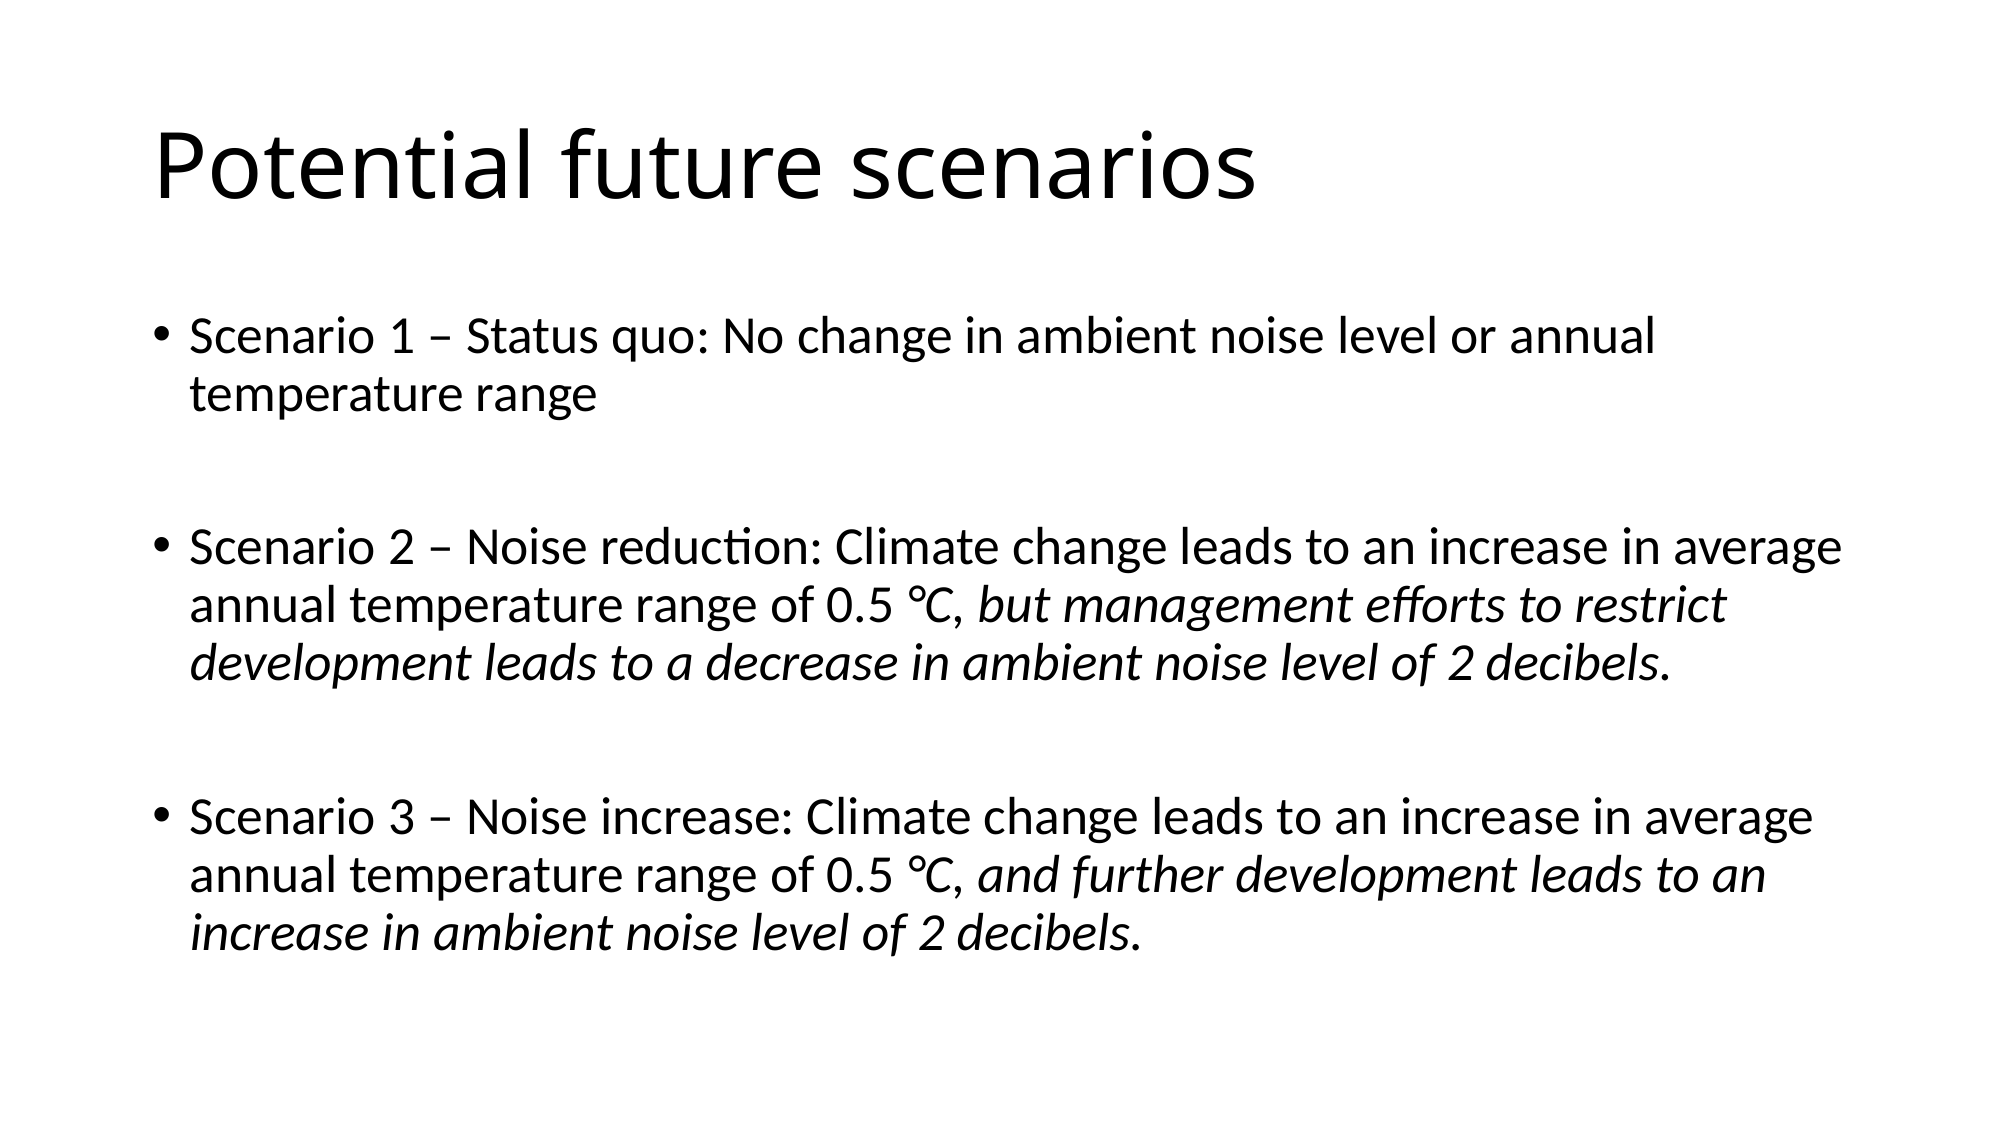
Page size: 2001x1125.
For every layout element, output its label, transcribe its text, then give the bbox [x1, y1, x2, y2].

list Scenario 1 – Status quo: No change in ambient noise level or annual temperature range Scenario 2 – Noise reduction: Climate change leads to an increase in average annual temperature range of 0.5 °C, but management efforts to restrict development leads to a decrease in ambient noise level of 2 decibels. Scenario 3 – Noise increase: Climate change leads to an increase in average annual temperature range of 0.5 °C, and further development leads to an increase in ambient noise level of 2 decibels. [137, 299, 1863, 1014]
title Potential future scenarios [137, 59, 1863, 278]
